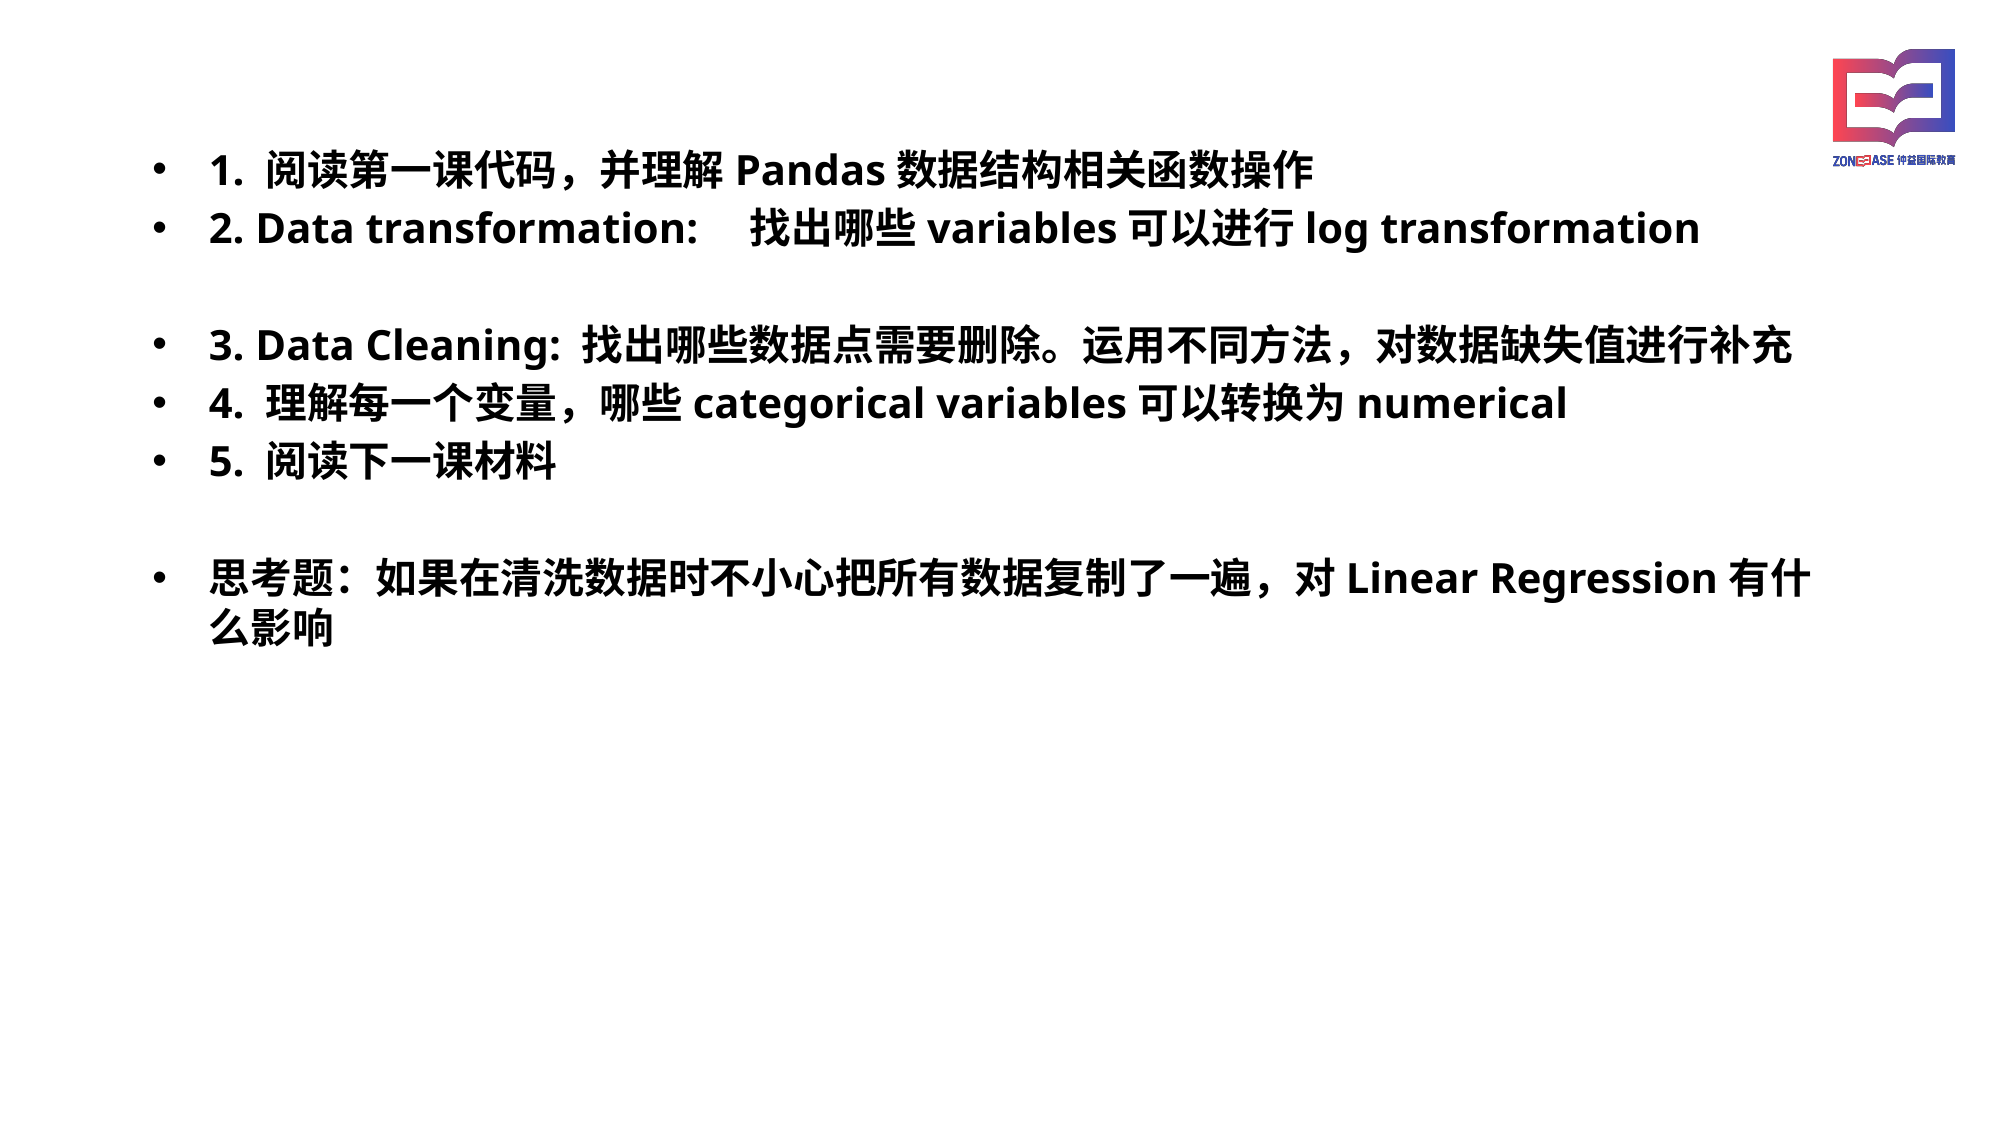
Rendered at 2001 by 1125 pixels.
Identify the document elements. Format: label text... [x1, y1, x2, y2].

text_box 1. 阅读第一课代码，并理解Pandas数据结构相关函数操作 2. Data transformation: 找出哪些variables可以进行log transformation 3. Data Cleaning: 找出哪些数据点需要删除。运用不同方法，对数据缺失值进行补充 4. 理解每一个变量，哪些categorical variables可以转换为numerical 5. 阅读下一课材料 思考题：如果在清洗数据时不小心把所有数据复制了一遍，对Linear Regression有什么影响 [152, 143, 1840, 711]
picture [1788, 2, 2000, 214]
